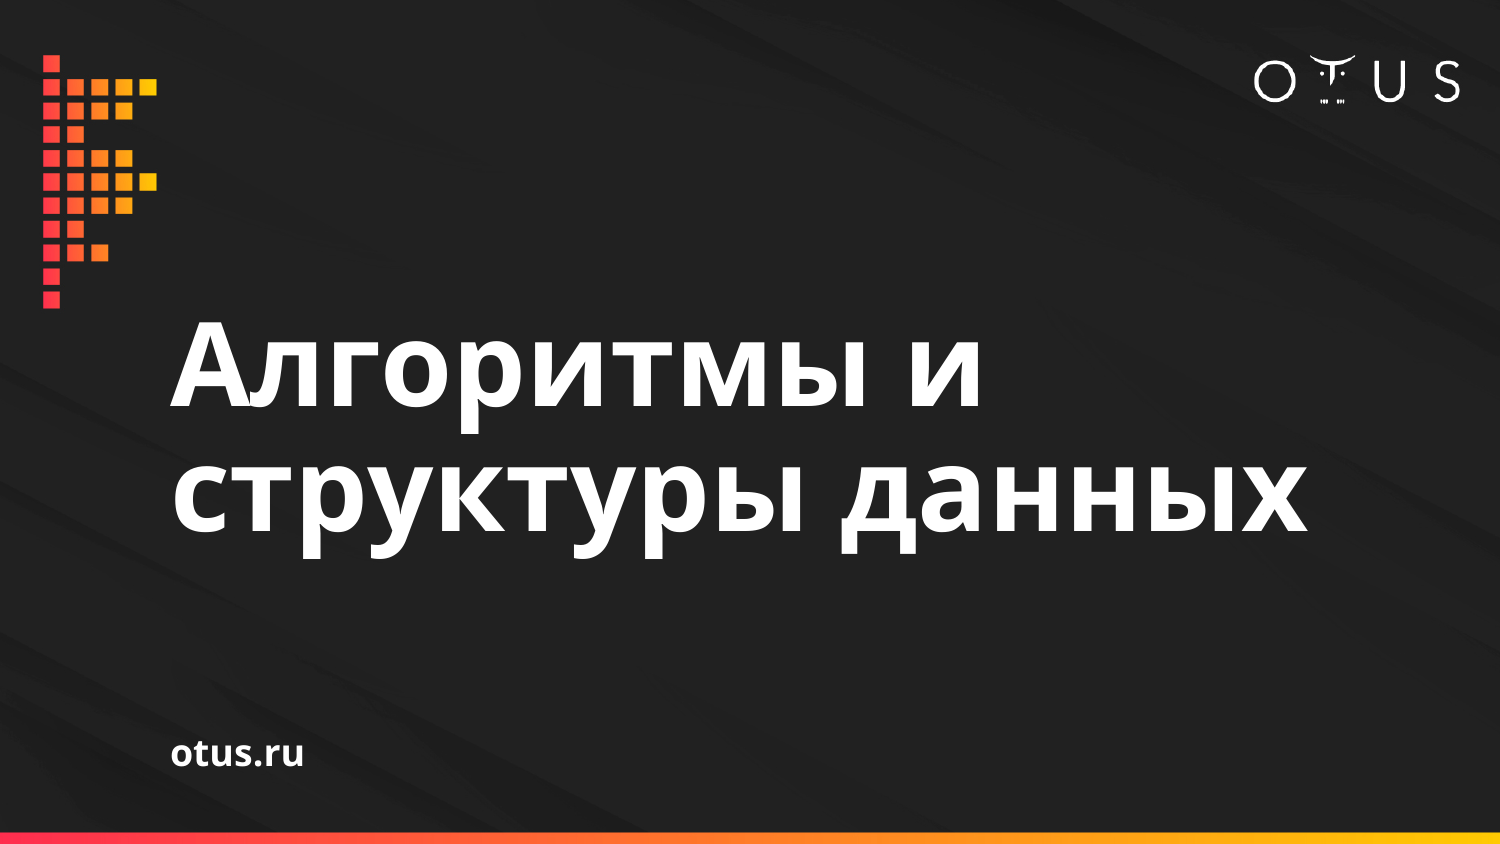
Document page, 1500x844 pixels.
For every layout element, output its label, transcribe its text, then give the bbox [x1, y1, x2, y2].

subtitle otus.ru [154, 713, 1500, 793]
title Алгоритмы и структуры данных [154, 290, 1366, 680]
picture [0, 0, 1500, 844]
